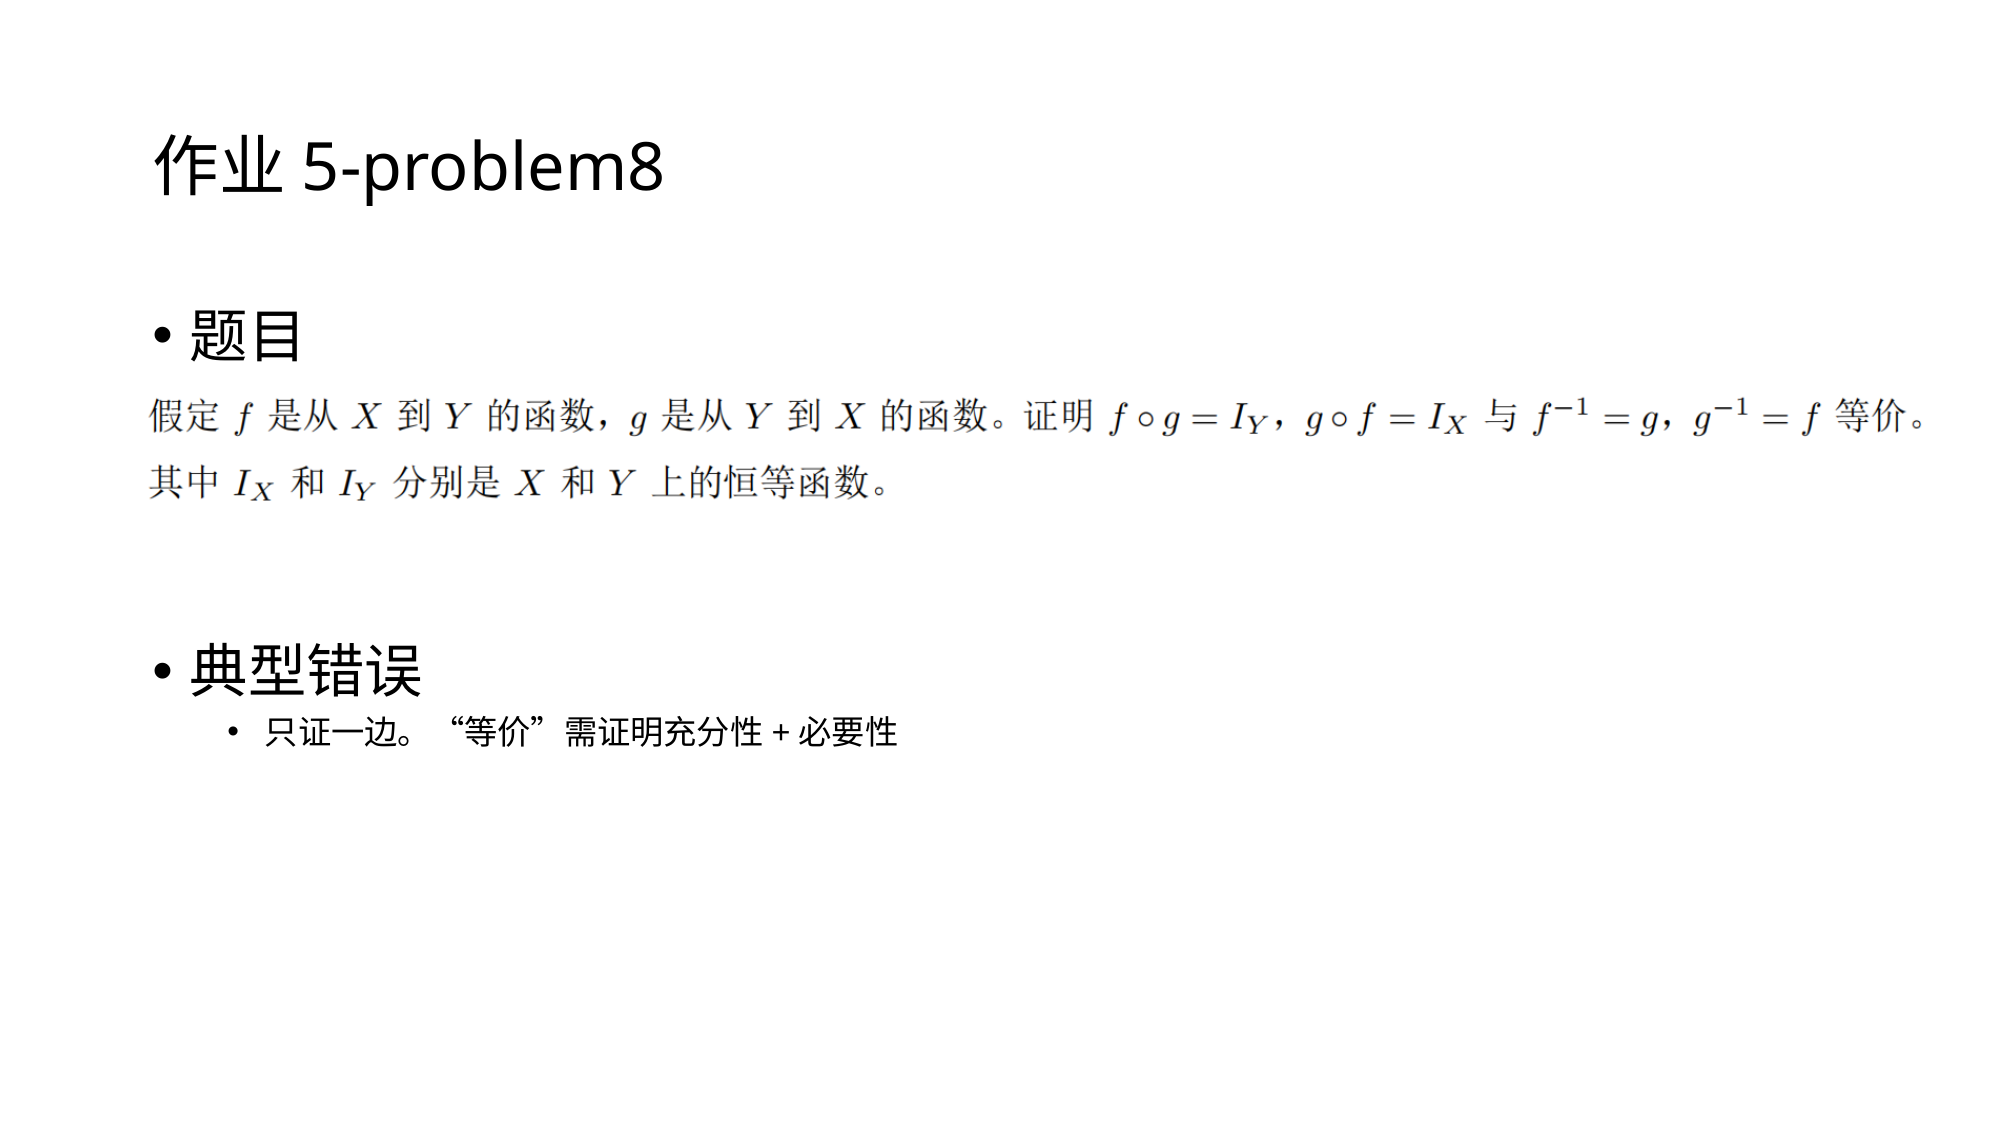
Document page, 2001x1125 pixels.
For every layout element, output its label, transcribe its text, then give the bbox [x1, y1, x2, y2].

list 题目 典型错误 只证一边。“等价”需证明充分性+必要性 [137, 299, 1863, 367]
list 题目 典型错误 只证一边。“等价”需证明充分性+必要性 [137, 526, 1863, 1014]
title 作业5-problem8 [137, 59, 1863, 278]
picture [115, 367, 1960, 526]
